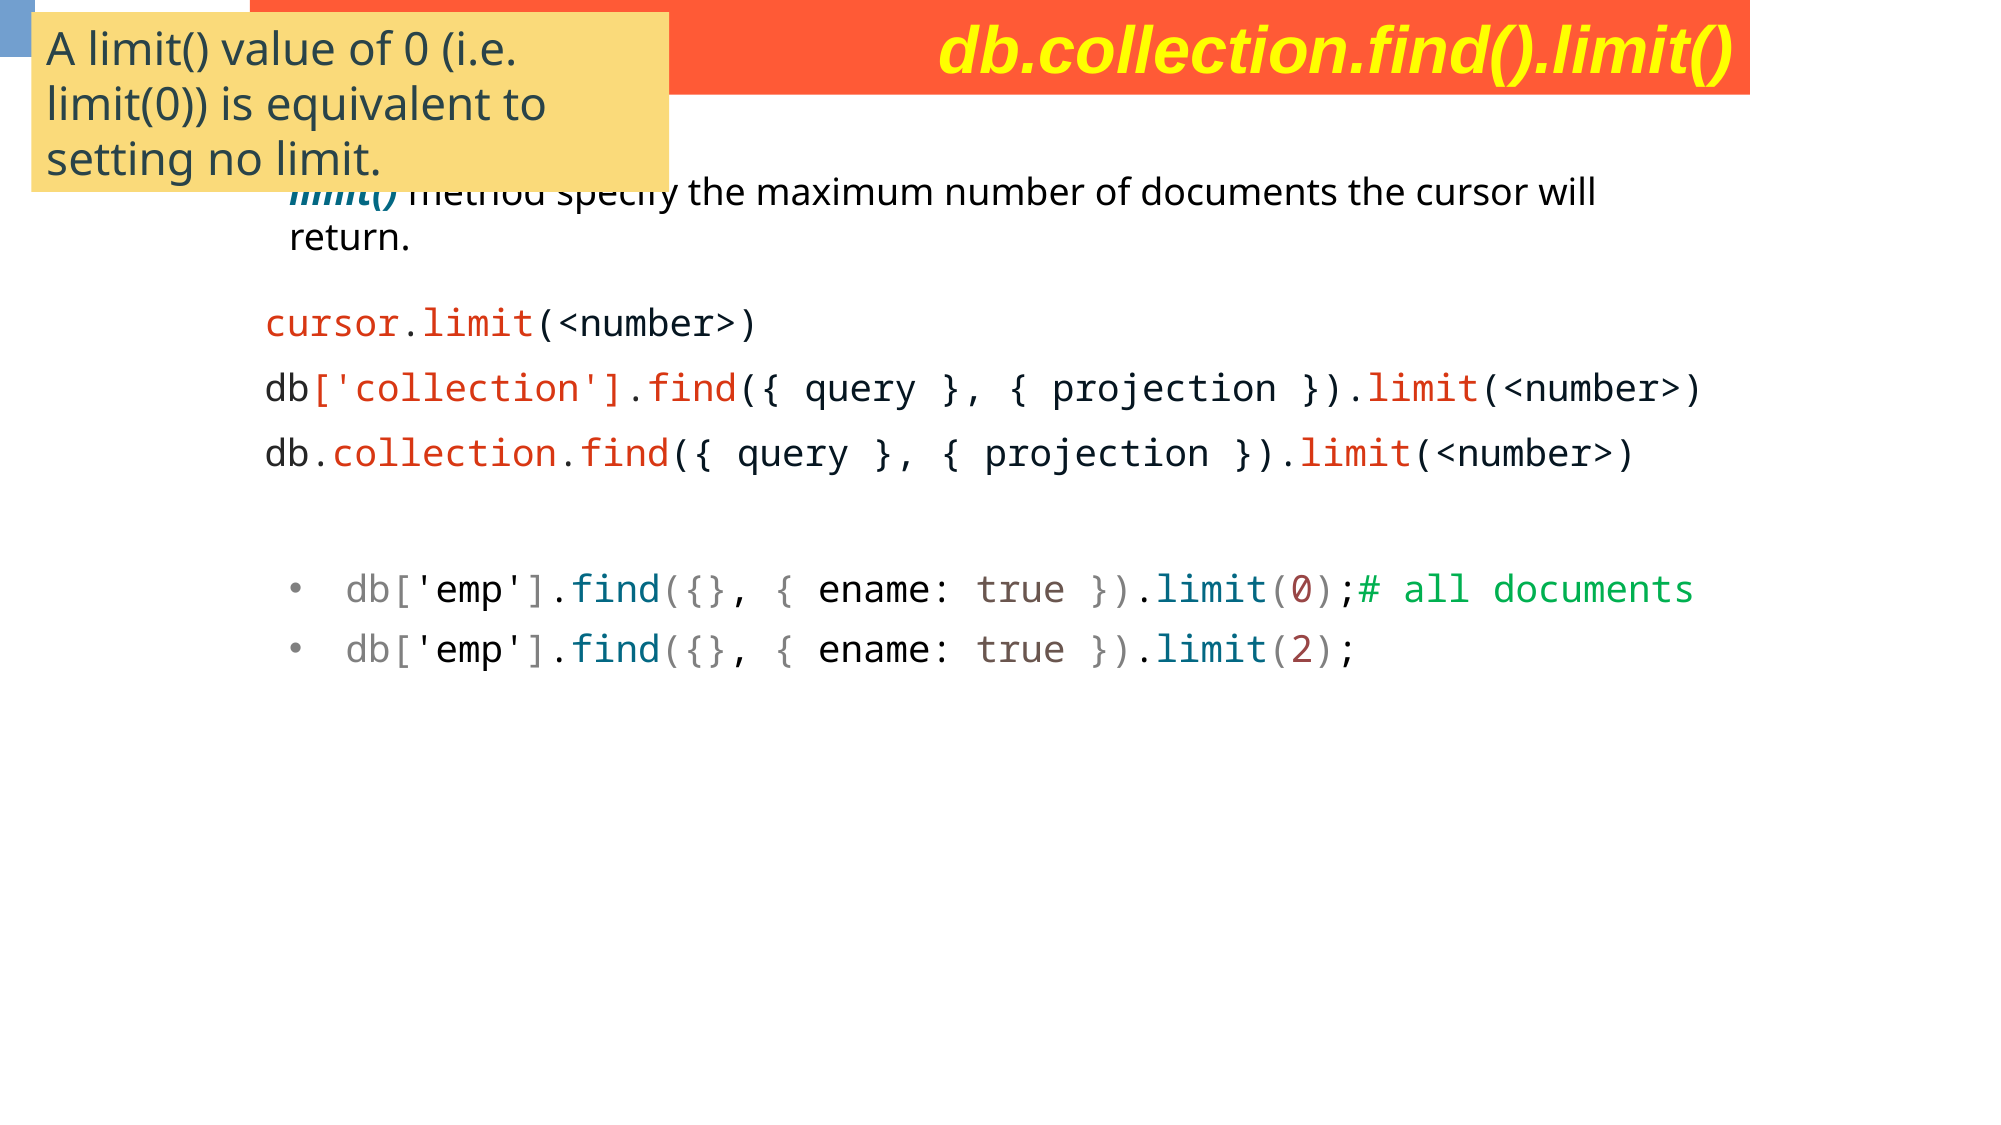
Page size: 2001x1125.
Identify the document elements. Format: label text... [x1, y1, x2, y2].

text_box db.collection.find().limit() [249, 0, 1750, 95]
text_box limit() method specify the maximum number of documents the cursor will return. [274, 160, 1726, 266]
text_box db['emp'].find({}, { ename: true }).limit(0);# all documents db['emp'].find({}, { ename: true }).limit(2); [274, 557, 1726, 678]
text_box A limit() value of 0 (i.e. limit(0)) is equivalent to setting no limit. [31, 12, 670, 192]
text_box cursor.limit(<number>) db['collection'].find({ query }, { projection }).limit(<number>) db.collection.find({ query }, { projection }).limit(<number>) [249, 291, 1750, 482]
